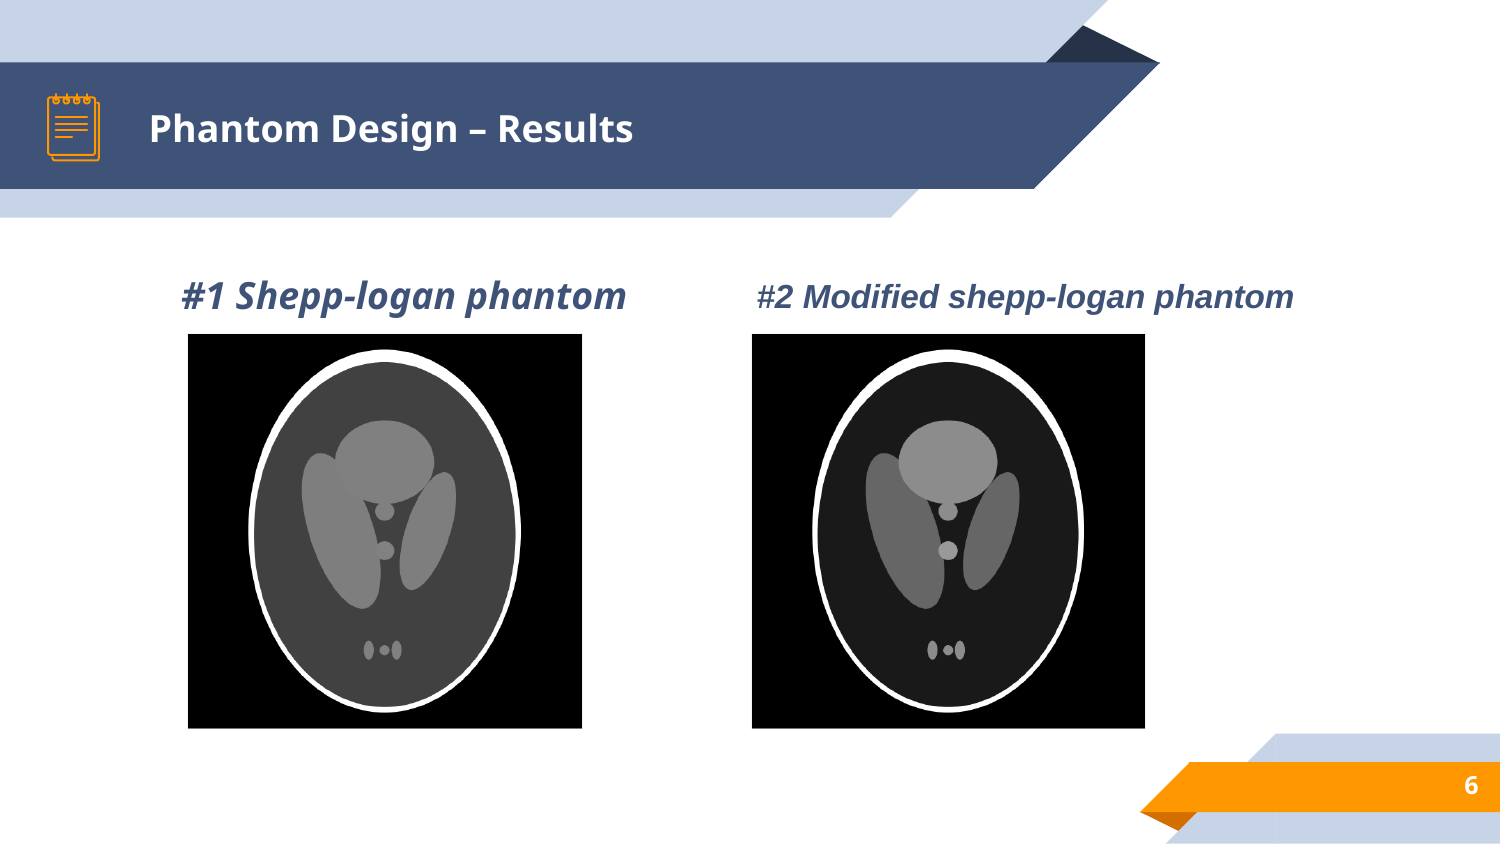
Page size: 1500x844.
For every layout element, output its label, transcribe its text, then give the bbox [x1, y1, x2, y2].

slide_number 6 [1249, 760, 1494, 813]
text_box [47, 93, 100, 161]
title Phantom Design – Results [133, 64, 1174, 190]
picture [178, 328, 587, 737]
list #1 Shepp-logan phantom [166, 235, 1142, 329]
picture [741, 328, 1151, 737]
text_box #2 Modified shepp-logan phantom [741, 247, 1492, 323]
